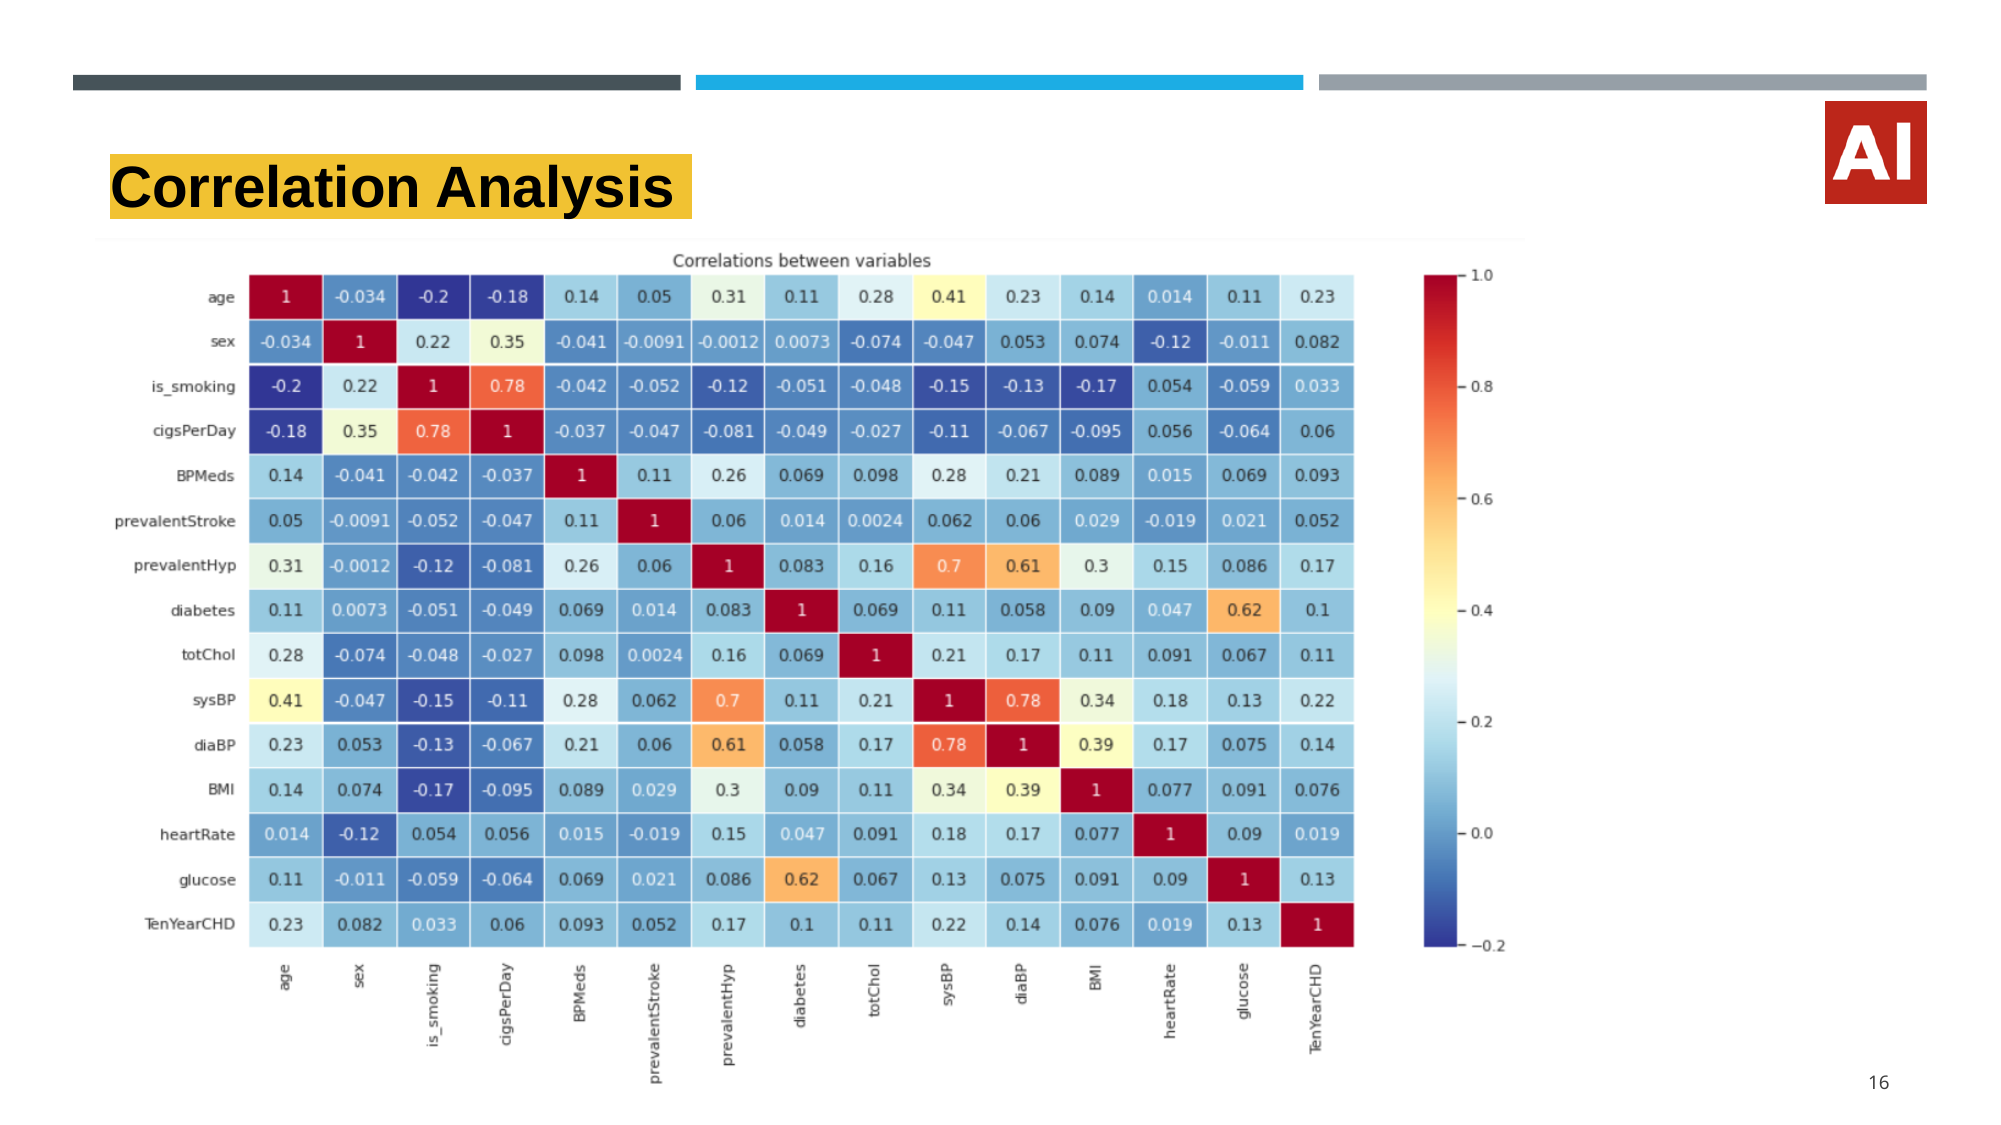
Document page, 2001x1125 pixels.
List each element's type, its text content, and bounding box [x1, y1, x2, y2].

title Correlation Analysis [95, 115, 1905, 227]
slide_number ‹#› [1732, 1053, 1905, 1114]
picture [1825, 101, 1927, 204]
picture [94, 237, 1525, 1088]
